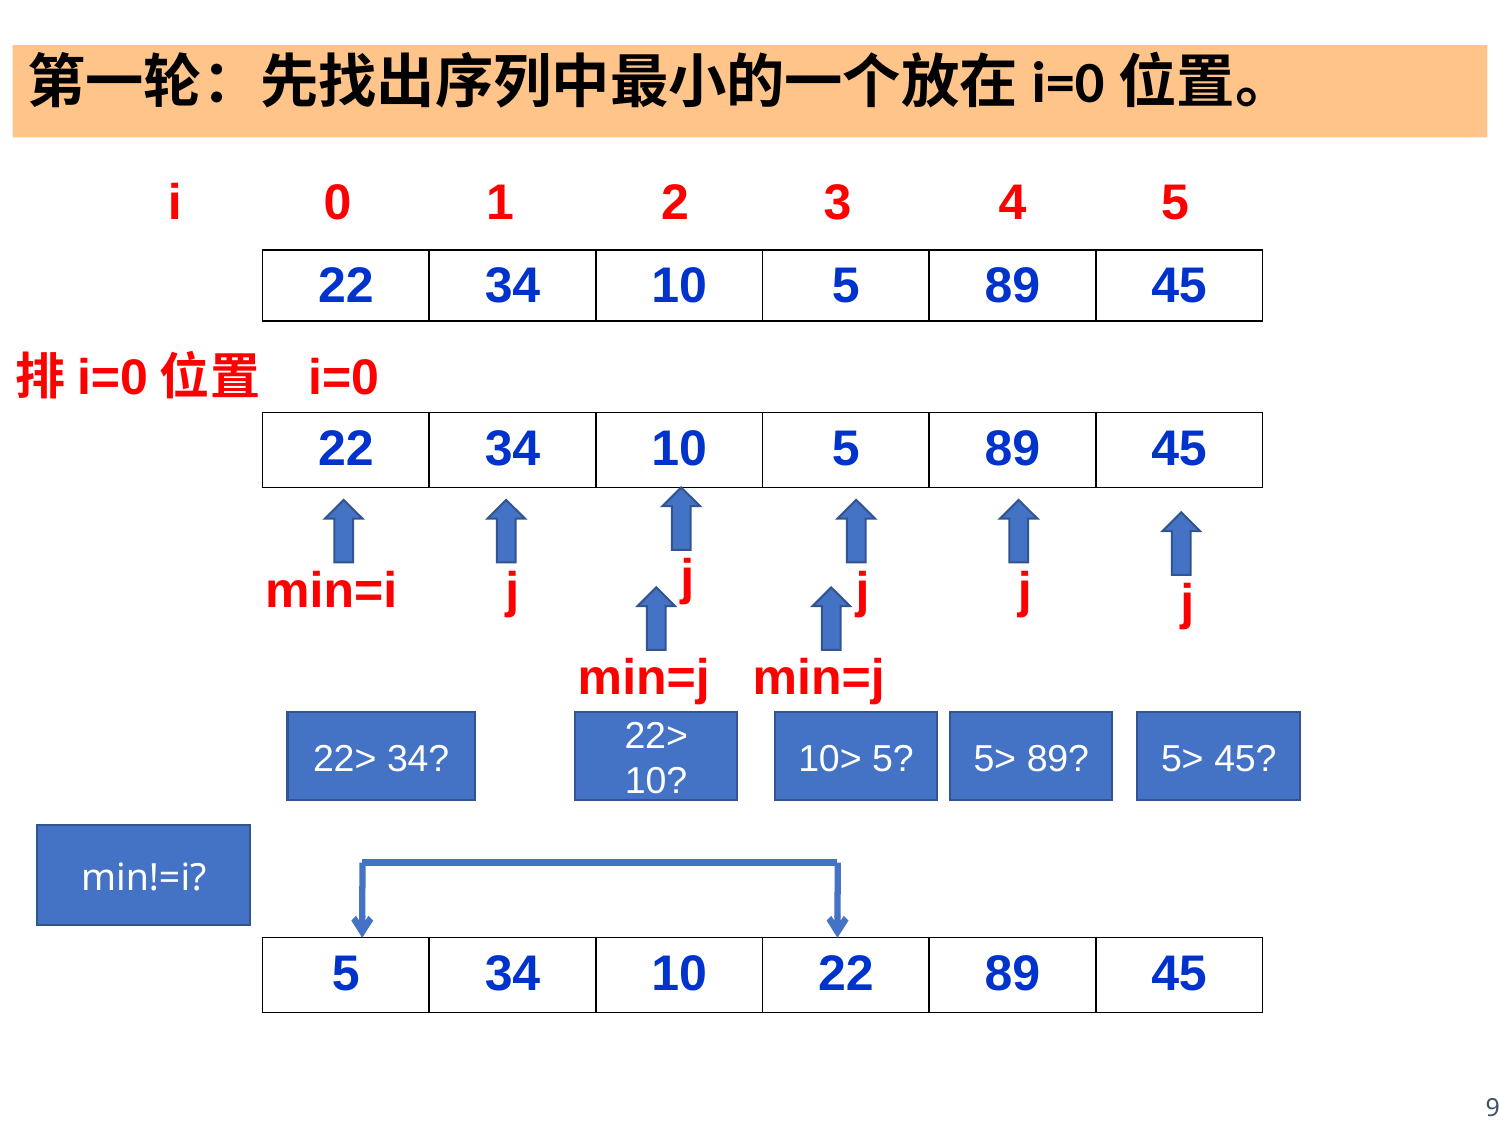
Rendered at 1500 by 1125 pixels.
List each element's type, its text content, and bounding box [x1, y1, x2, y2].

text_box 22> 34? [286, 711, 476, 801]
table_header 45 [1097, 413, 1262, 487]
text_box 1 [450, 162, 550, 238]
text_box 4 [962, 162, 1063, 238]
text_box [549, 587, 724, 714]
text_box i=0 [262, 337, 425, 413]
table_header 89 [930, 413, 1095, 487]
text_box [1124, 512, 1250, 639]
table_header 5 [263, 938, 428, 1012]
table_header 45 [1097, 251, 1262, 320]
table_header 10 [597, 251, 762, 320]
text_box 9 [1435, 1046, 1500, 1125]
text_box 22> 10? [574, 714, 738, 801]
title 第一轮：先找出序列中最小的一个放在i=0位置。 [12, 45, 1488, 138]
table_header 10 [597, 413, 762, 487]
table_header 34 [430, 413, 595, 487]
text_box min!=i? [36, 824, 251, 926]
text_box 3 [787, 162, 888, 238]
table_header 22 [763, 938, 928, 1012]
table_header 45 [1097, 938, 1262, 1012]
table_header 5 [763, 251, 928, 320]
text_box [799, 499, 926, 626]
text_box 排i=0位置 [0, 337, 262, 413]
text_box 5 [1125, 162, 1225, 238]
table_header 22 [263, 251, 428, 320]
table_header 89 [930, 938, 1095, 1012]
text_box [237, 499, 425, 626]
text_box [624, 487, 750, 587]
text_box 5> 89? [949, 711, 1113, 801]
text_box 5> 45? [1136, 711, 1301, 801]
table_header 34 [430, 251, 595, 320]
table_header 34 [430, 938, 595, 1012]
text_box 0 [287, 162, 388, 238]
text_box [724, 587, 913, 714]
text_box i [125, 162, 225, 238]
table_header 5 [763, 413, 928, 487]
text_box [449, 499, 575, 626]
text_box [362, 862, 838, 938]
table_header 22 [263, 413, 428, 487]
table_header 10 [597, 938, 762, 1012]
text_box 10> 5? [774, 711, 938, 801]
table_header 89 [930, 251, 1095, 320]
text_box 2 [624, 162, 725, 238]
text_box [962, 499, 1088, 626]
